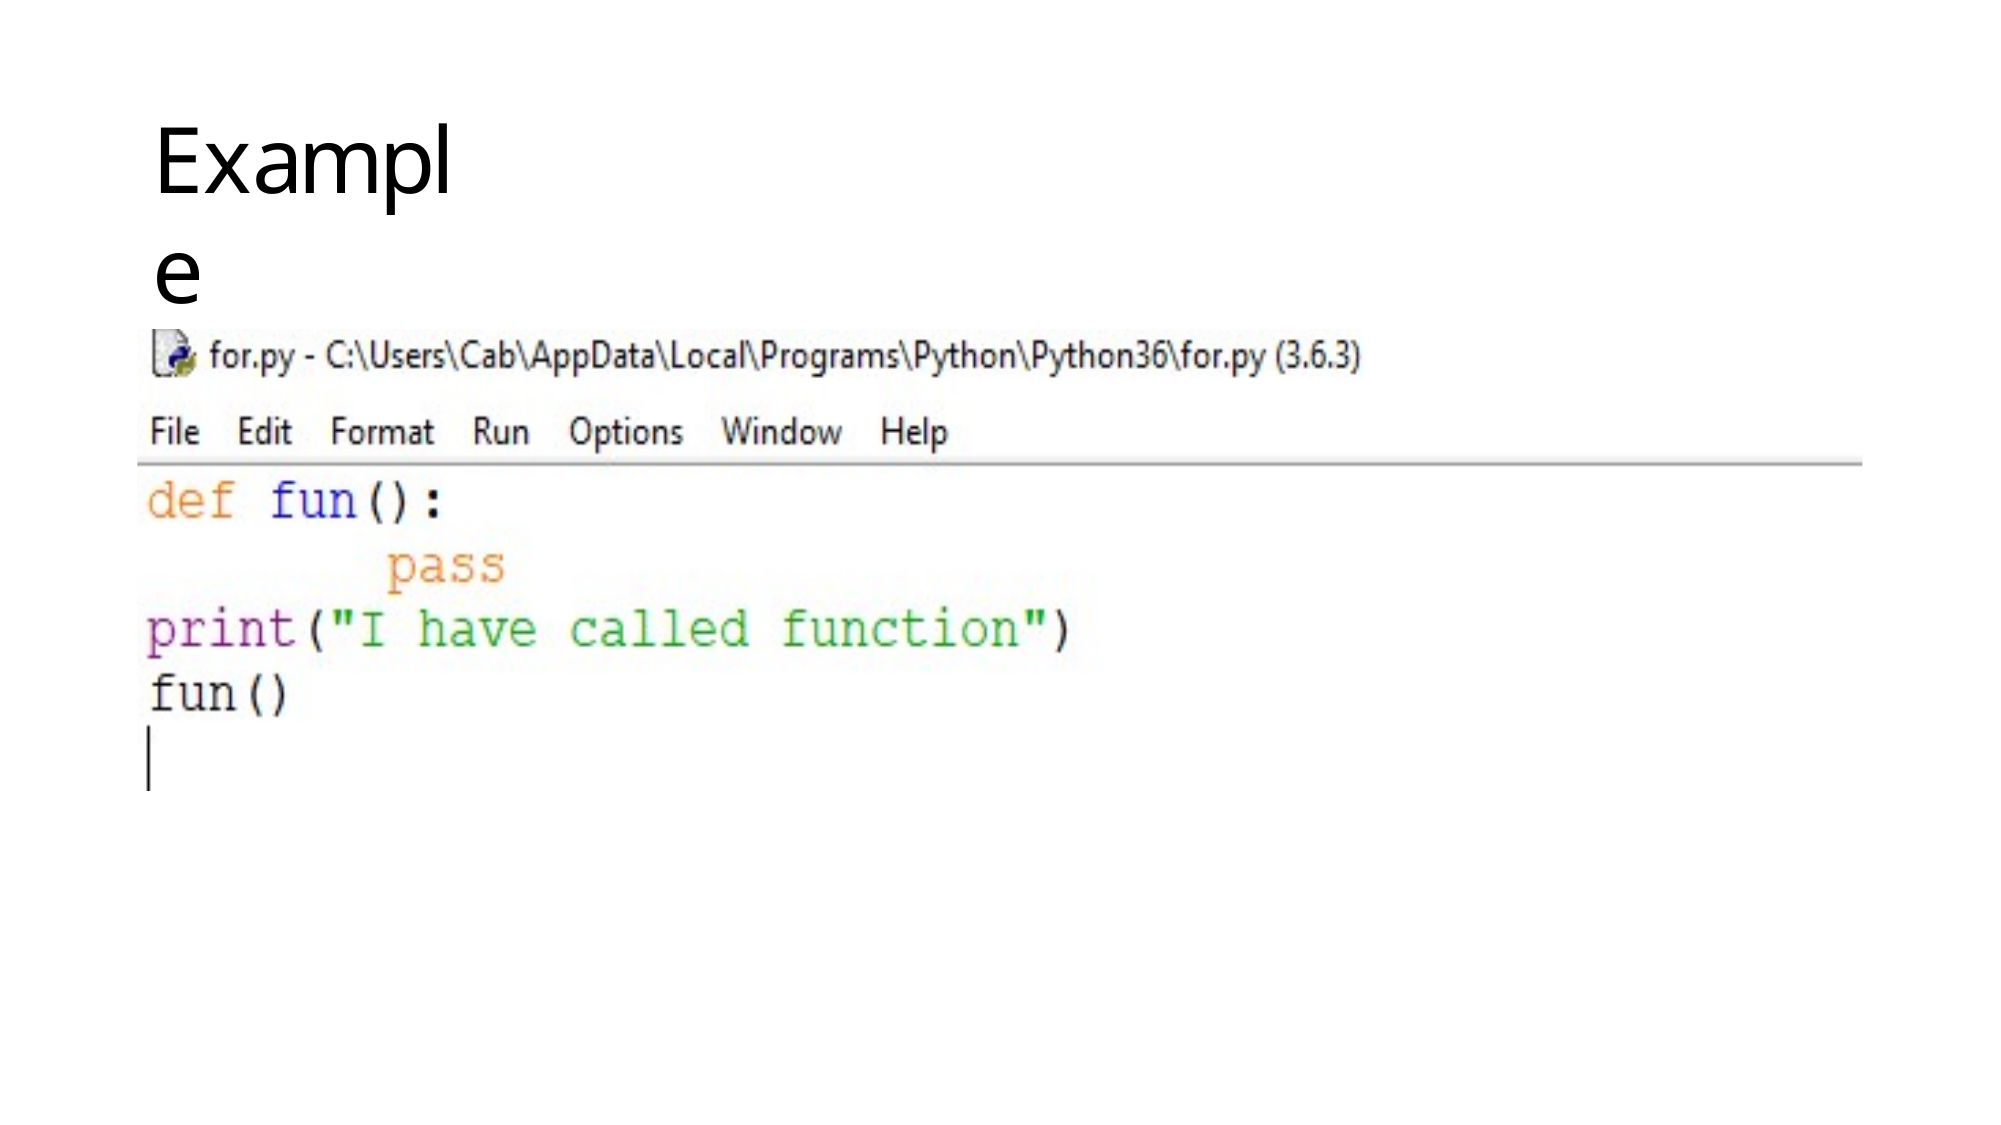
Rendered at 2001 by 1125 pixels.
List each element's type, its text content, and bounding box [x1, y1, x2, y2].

title Example [150, 100, 466, 323]
text_box [137, 329, 1863, 791]
